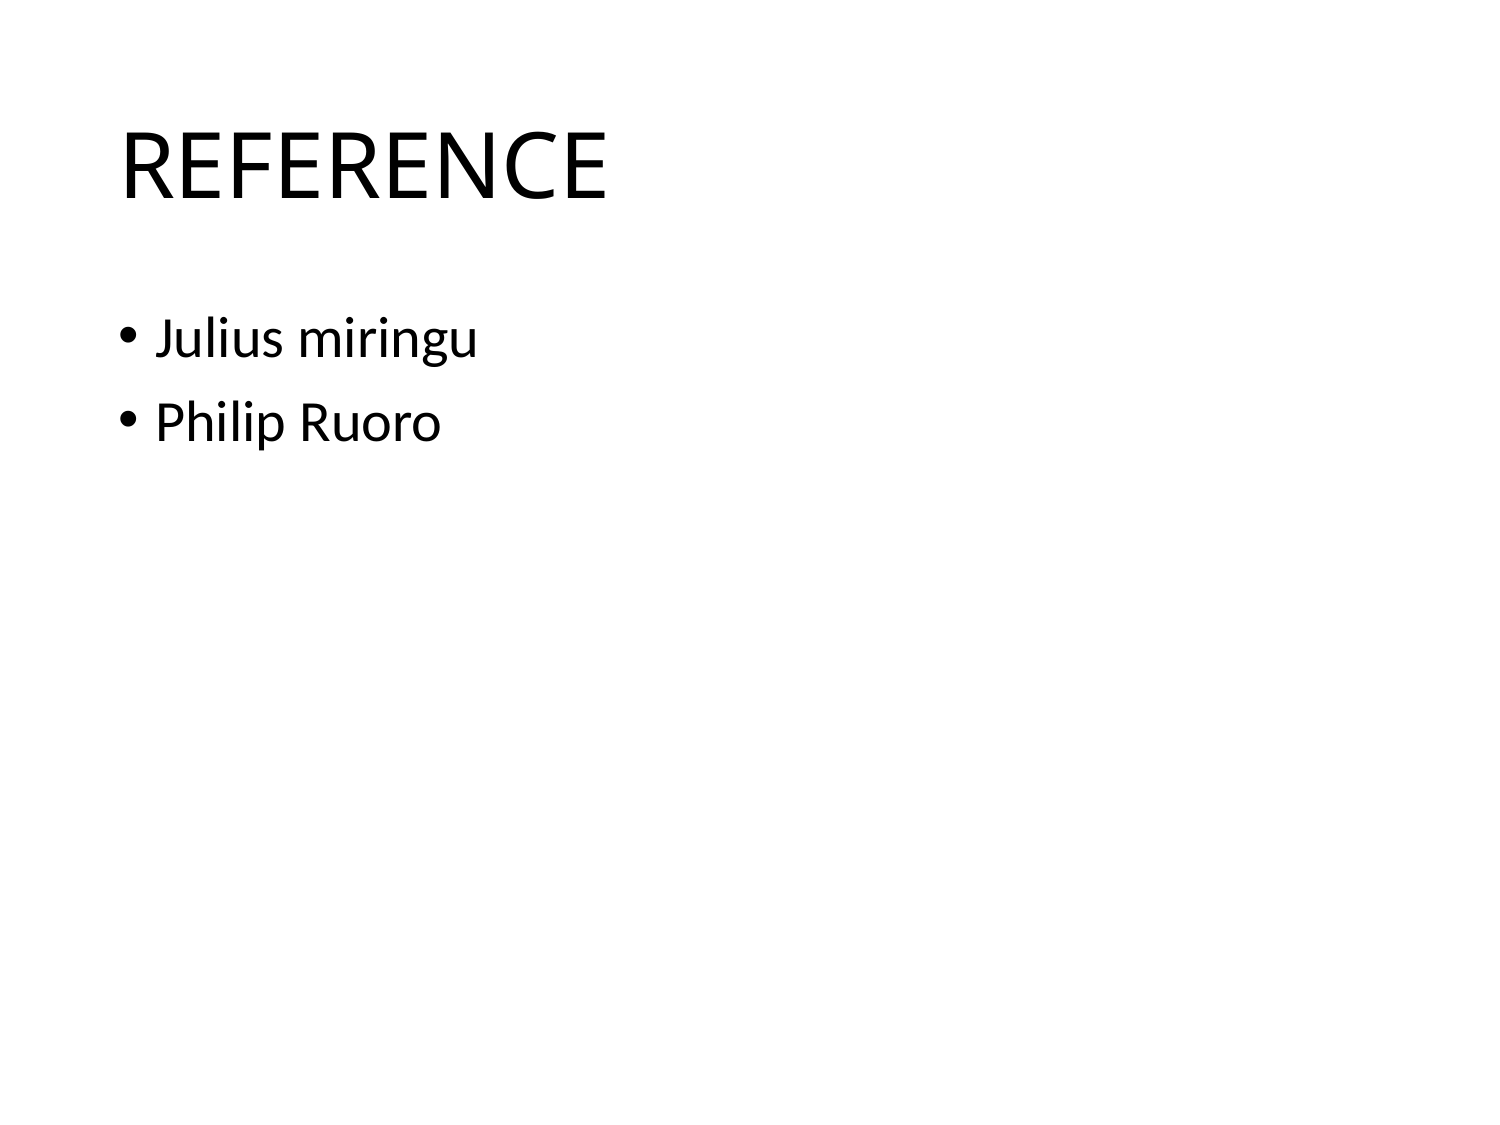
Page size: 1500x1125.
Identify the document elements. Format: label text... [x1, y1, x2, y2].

list Julius miringu Philip Ruoro [103, 299, 1397, 1014]
title REFERENCE [103, 59, 1397, 278]
